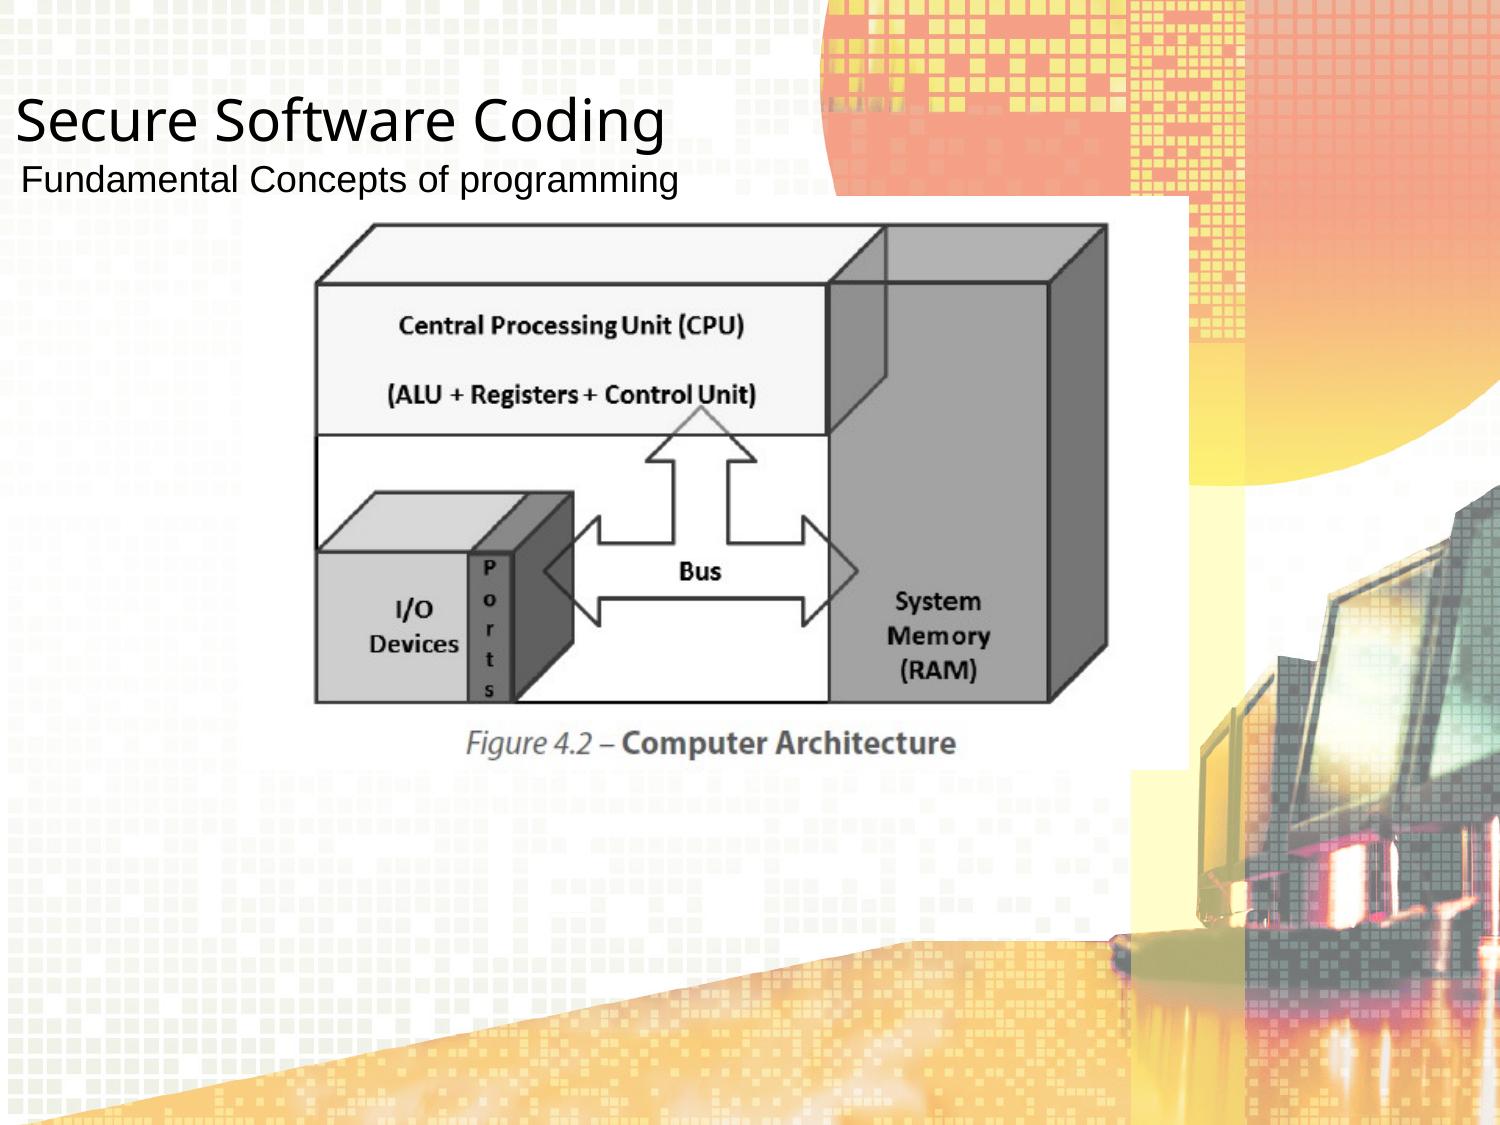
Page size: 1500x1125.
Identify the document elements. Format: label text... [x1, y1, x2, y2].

text_box Secure Software Coding [0, 42, 1038, 193]
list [241, 195, 1190, 770]
text_box Fundamental Concepts of programming [5, 147, 798, 208]
